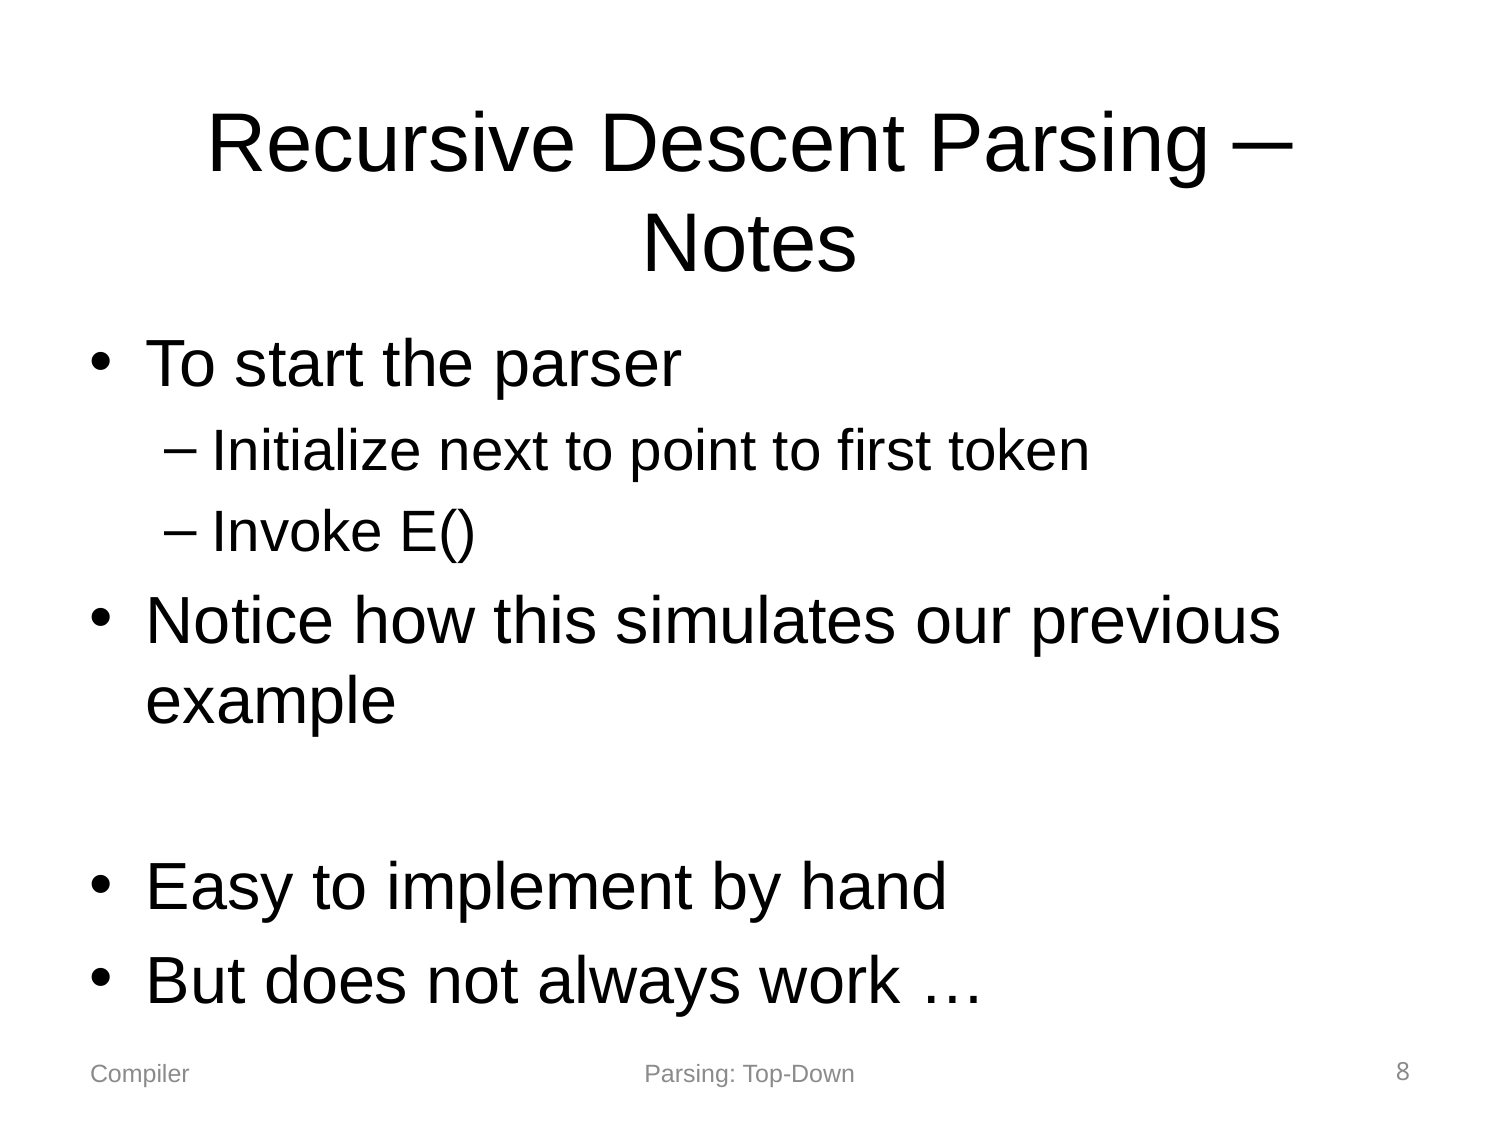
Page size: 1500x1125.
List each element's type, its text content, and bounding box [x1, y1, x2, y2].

list To start the parser Initialize next to point to first token Invoke E() Notice how this simulates our previous example Easy to implement by hand But does not always work … [75, 312, 1425, 1025]
footer Parsing: Top-Down [512, 1042, 988, 1103]
slide_number Compiler [75, 1042, 425, 1103]
slide_number 8 [1074, 1042, 1425, 1103]
title Recursive Descent Parsing ─ Notes [75, 80, 1426, 296]
